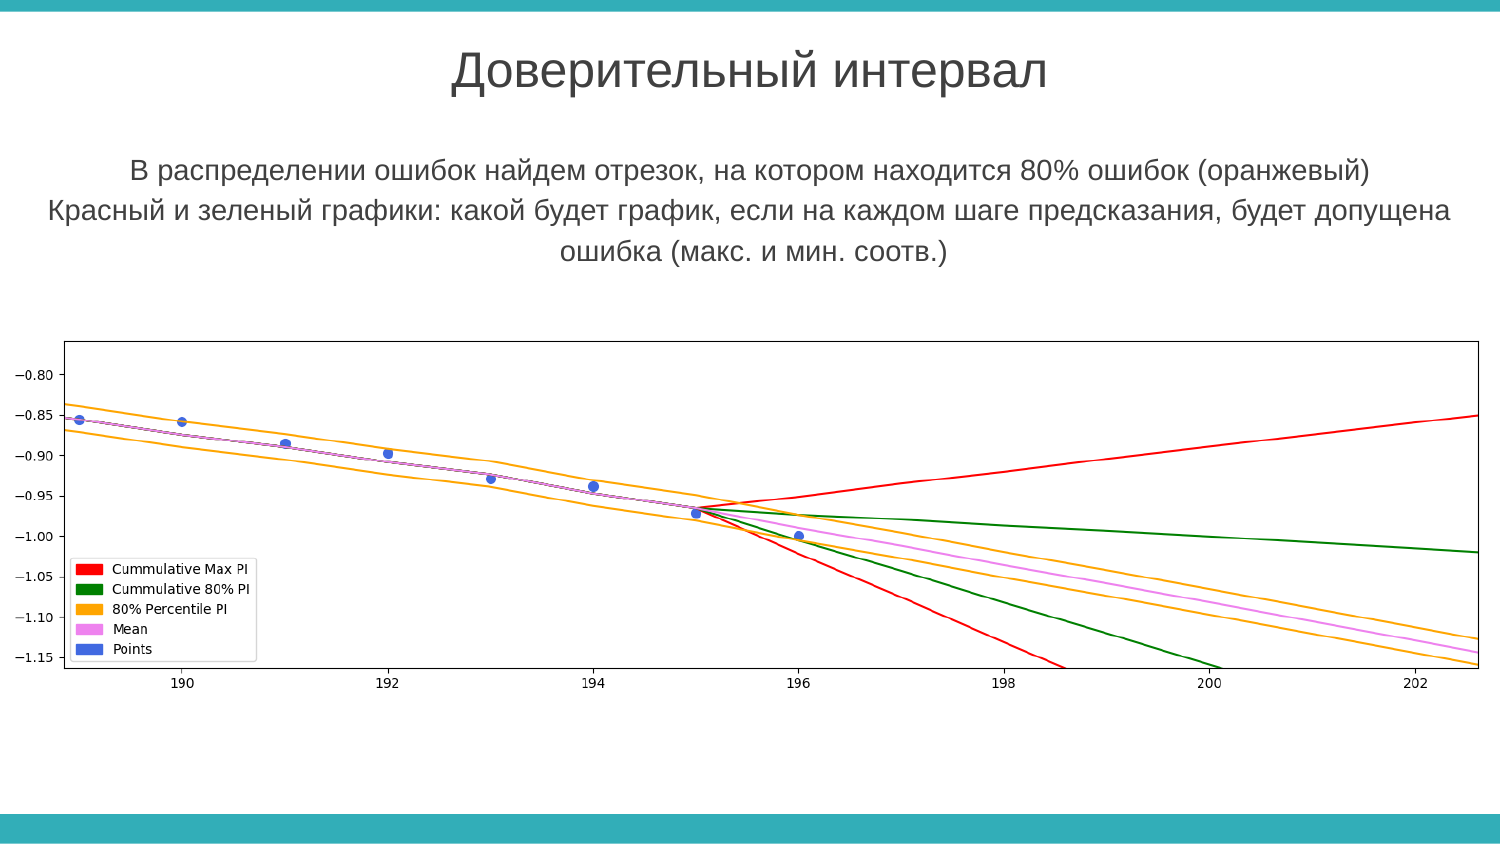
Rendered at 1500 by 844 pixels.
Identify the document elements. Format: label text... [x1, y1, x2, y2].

picture [8, 303, 1500, 706]
list В распределении ошибок найдем отрезок, на котором находится 80% ошибок (оранжевый) Красный и зеленый графики: какой будет график, если на каждом шаге предсказания, будет допущена ошибка (макс. и мин. соотв.) [0, 138, 1500, 281]
list Доверительный интервал [0, 20, 1500, 115]
